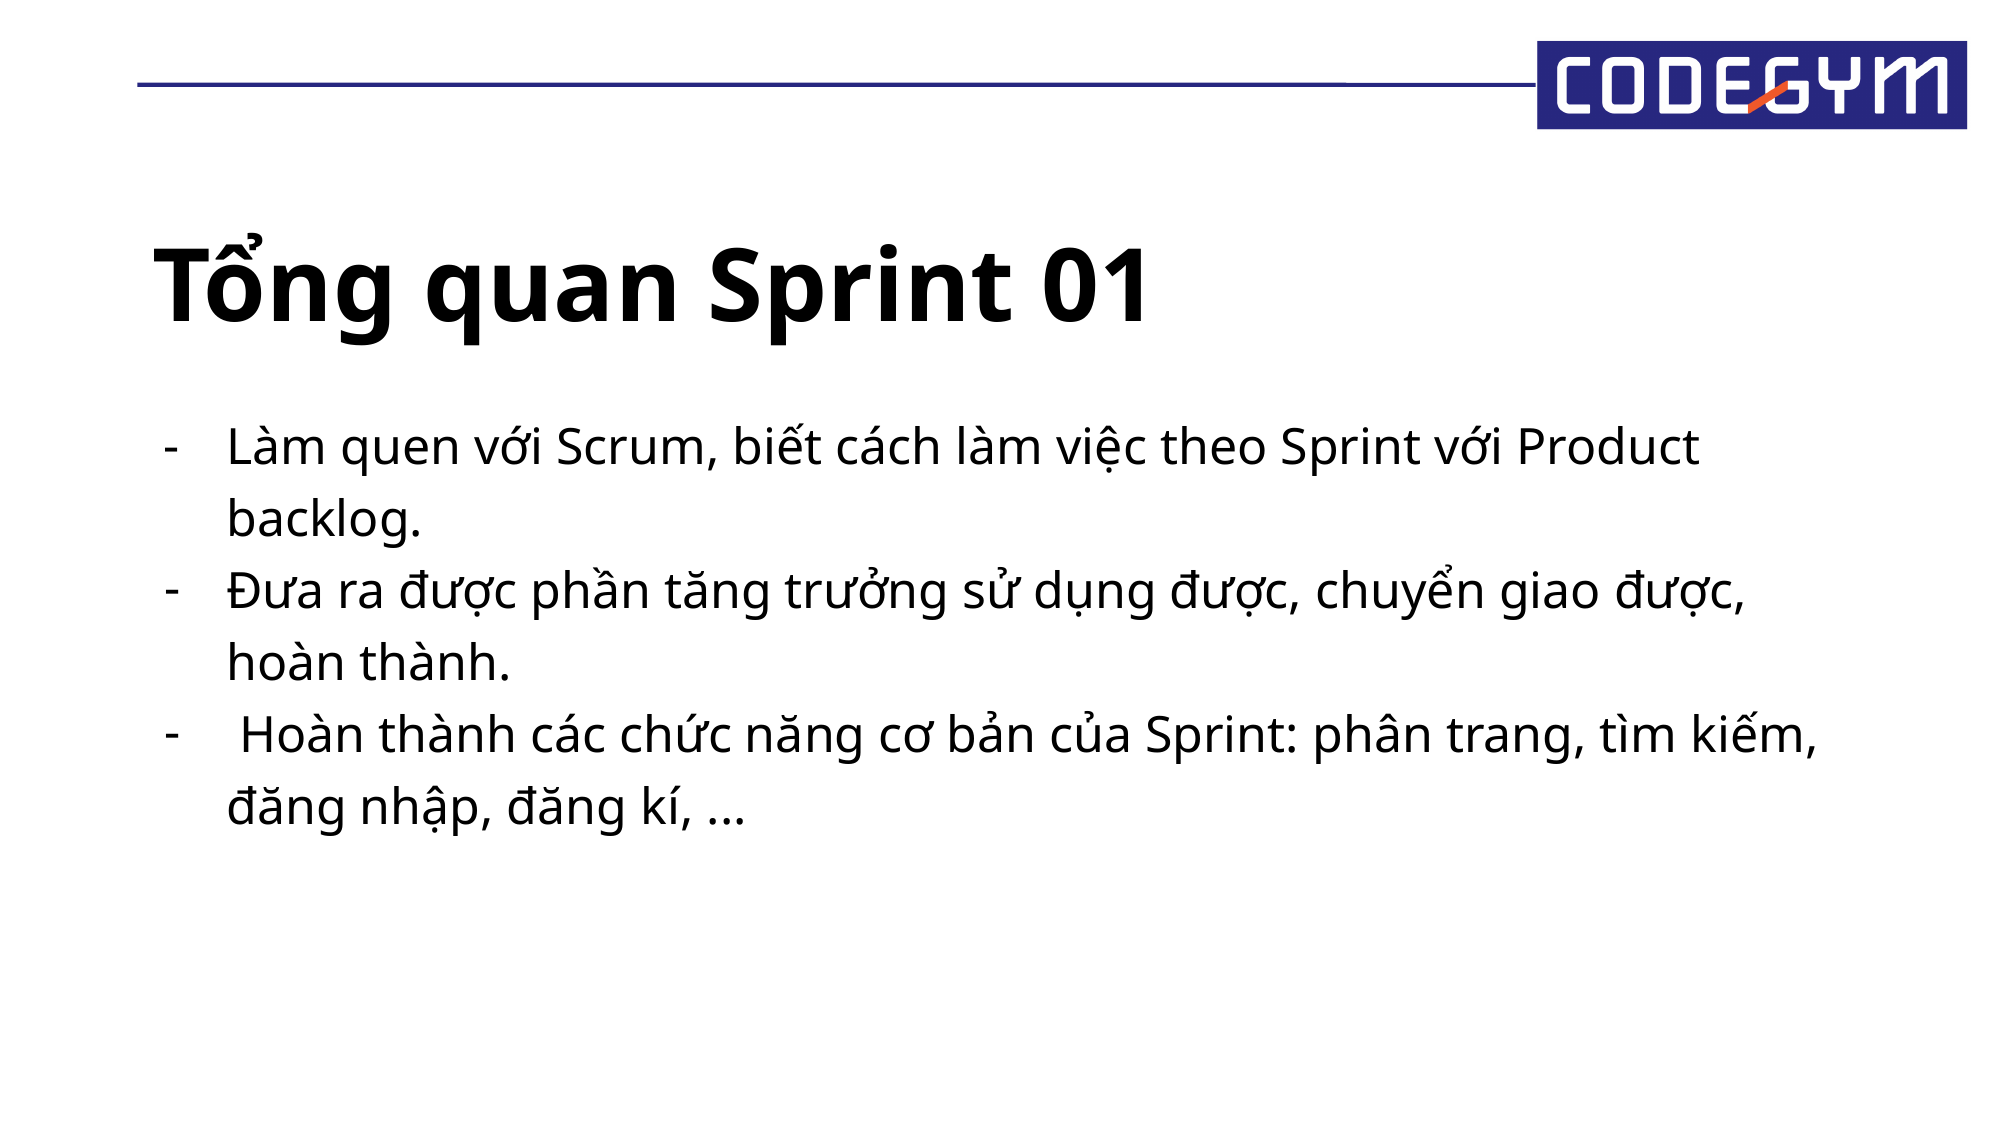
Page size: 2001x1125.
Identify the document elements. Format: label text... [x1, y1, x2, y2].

list Làm quen với Scrum, biết cách làm việc theo Sprint với Product backlog. Đưa ra được phần tăng trưởng sử dụng được, chuyển giao được, hoàn thành. Hoàn thành các chức năng cơ bản của Sprint: phân trang, tìm kiếm, đăng nhập, đăng kí, ... [136, 394, 1862, 999]
picture [1535, 37, 1971, 132]
title Tổng quan Sprint 01 [137, 225, 1863, 351]
